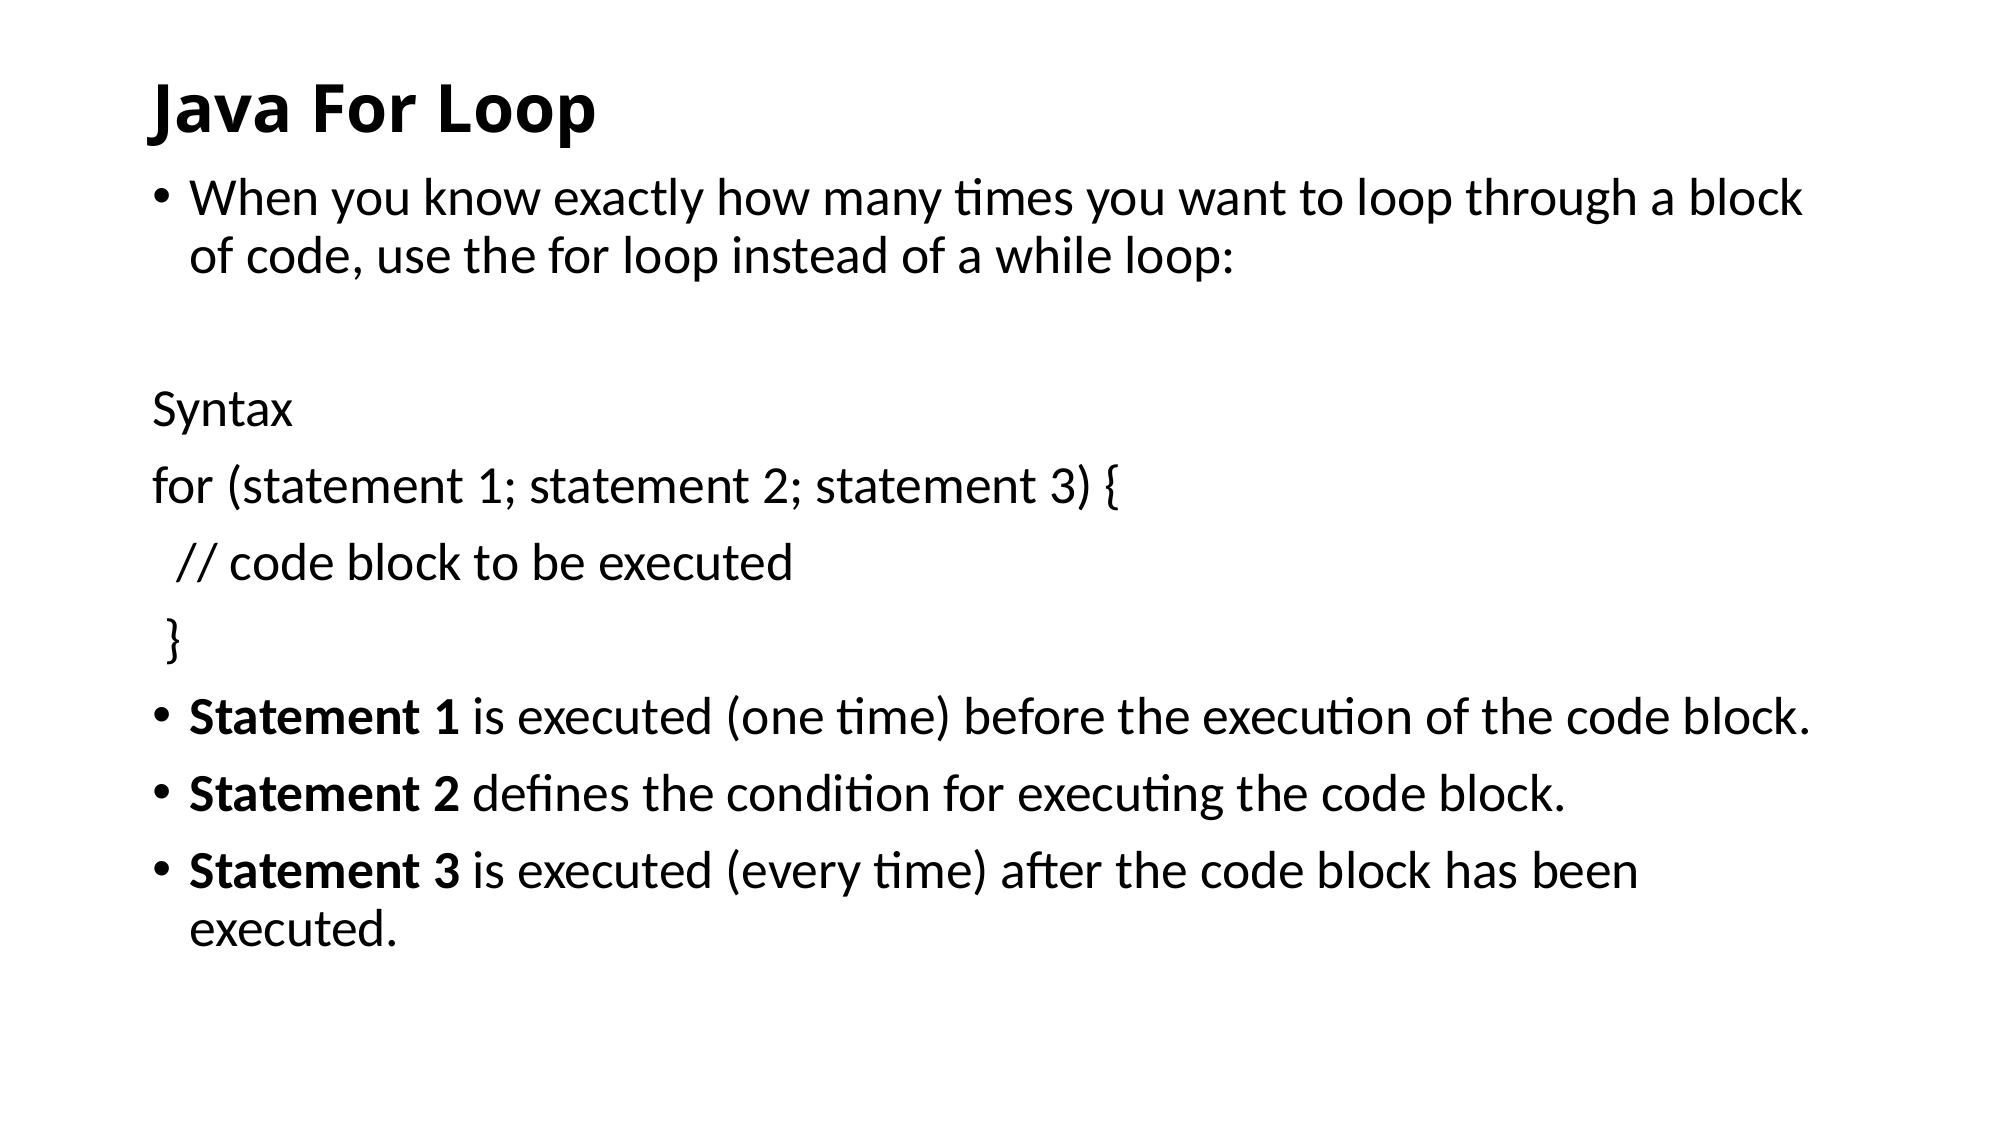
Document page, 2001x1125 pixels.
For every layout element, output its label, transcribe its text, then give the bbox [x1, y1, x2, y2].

title Java For Loop [137, 59, 1863, 161]
list When you know exactly how many times you want to loop through a block of code, use the for loop instead of a while loop: Syntax for (statement 1; statement 2; statement 3) { // code block to be executed } Statement 1 is executed (one time) before the execution of the code block. Statement 2 defines the condition for executing the code block. Statement 3 is executed (every time) after the code block has been executed. [137, 161, 1863, 1014]
